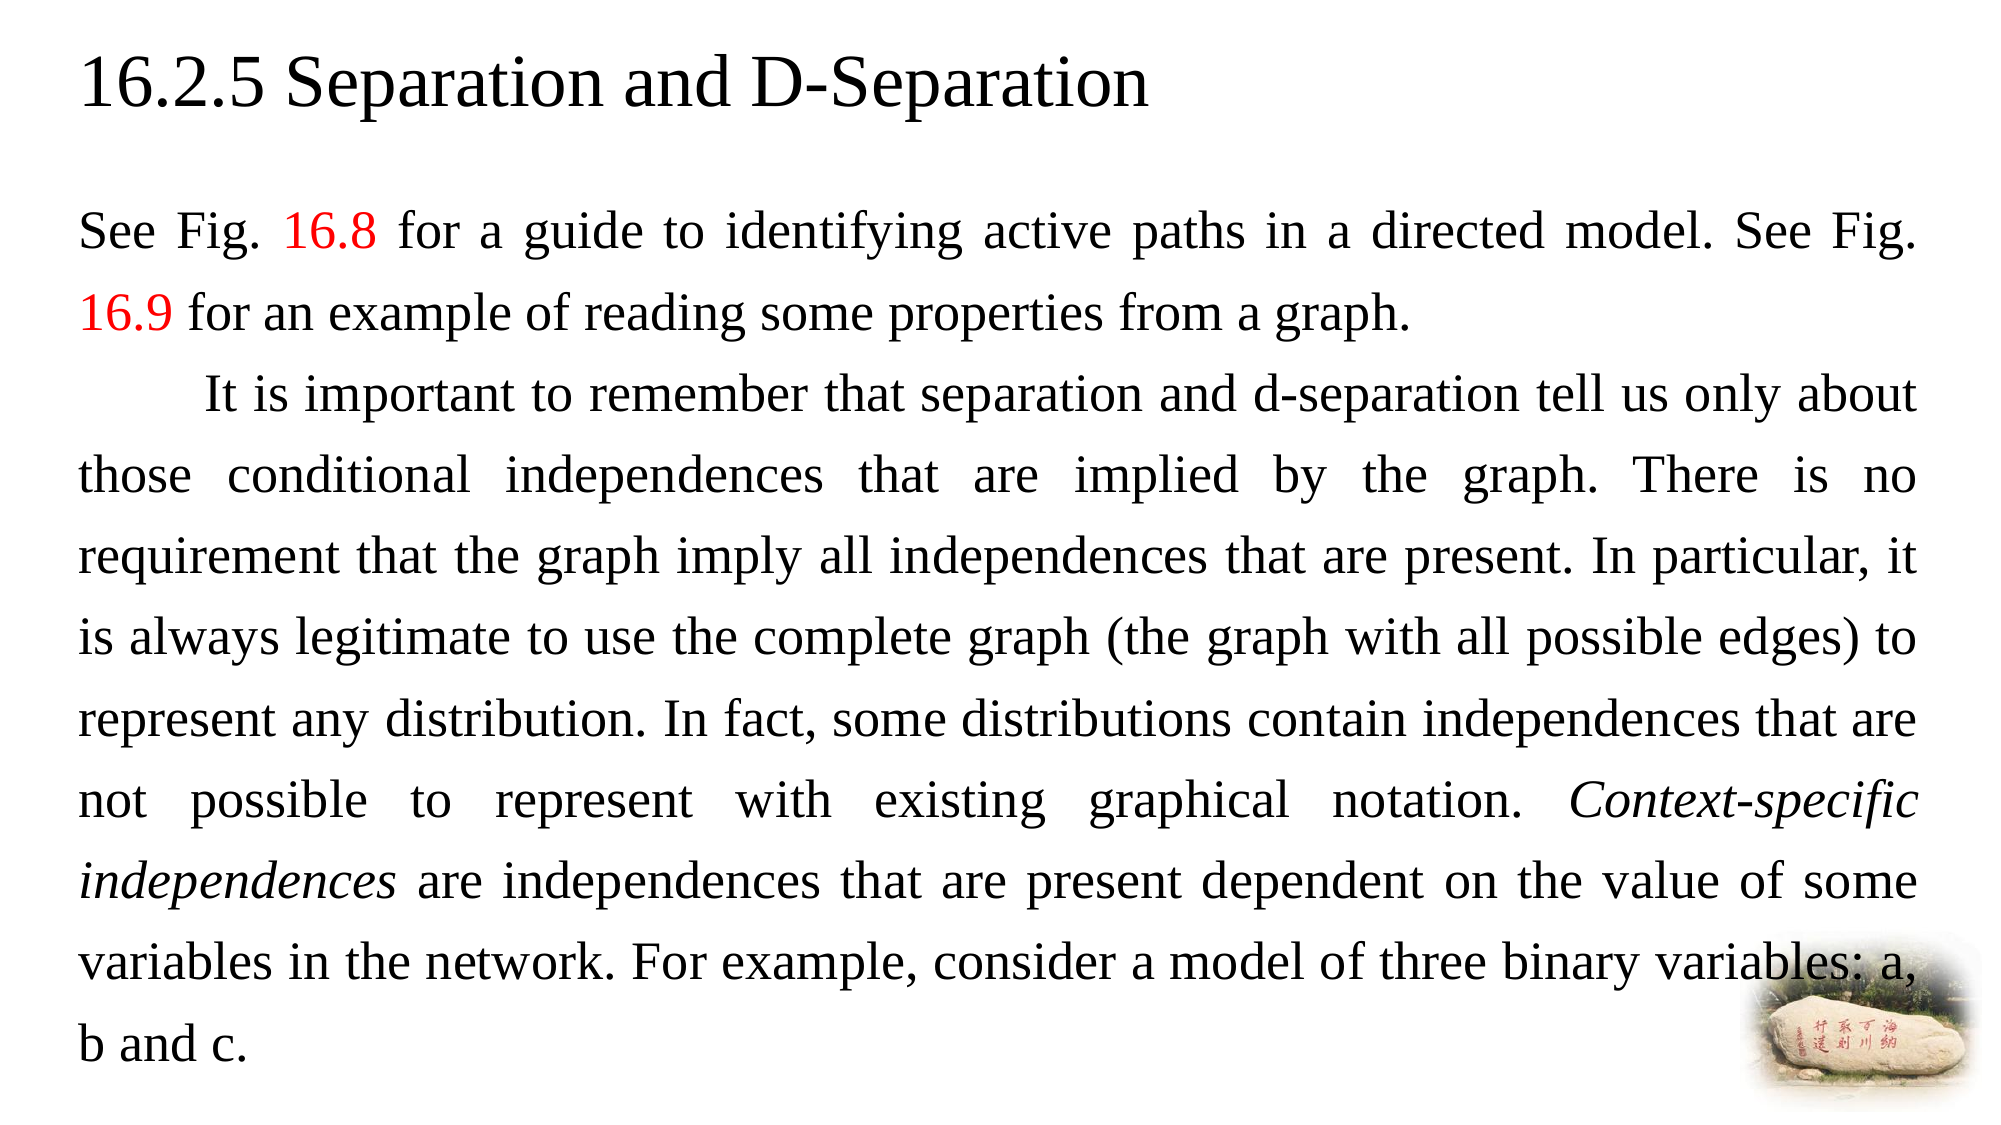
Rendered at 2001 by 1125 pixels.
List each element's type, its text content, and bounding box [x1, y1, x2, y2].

picture [1740, 927, 1985, 1112]
title 16.2.5 Separation and D-Separation [63, 21, 1789, 142]
list See Fig. 16.8 for a guide to identifying active paths in a directed model. See Fig. 16.9 for an example of reading some properties from a graph. It is important to remember that separation and d-separation tell us only about those conditional independences that are implied by the graph. There is no requirement that the graph imply all independences that are present. In particular, it is always legitimate to use the complete graph (the graph with all possible edges) to represent any distribution. In fact, some distributions contain independences that are not possible to represent with existing graphical notation. Context-specific independences are independences that are present dependent on the value of some variables in the network. For example, consider a model of three binary variables: a, b and c. [63, 171, 1936, 1062]
